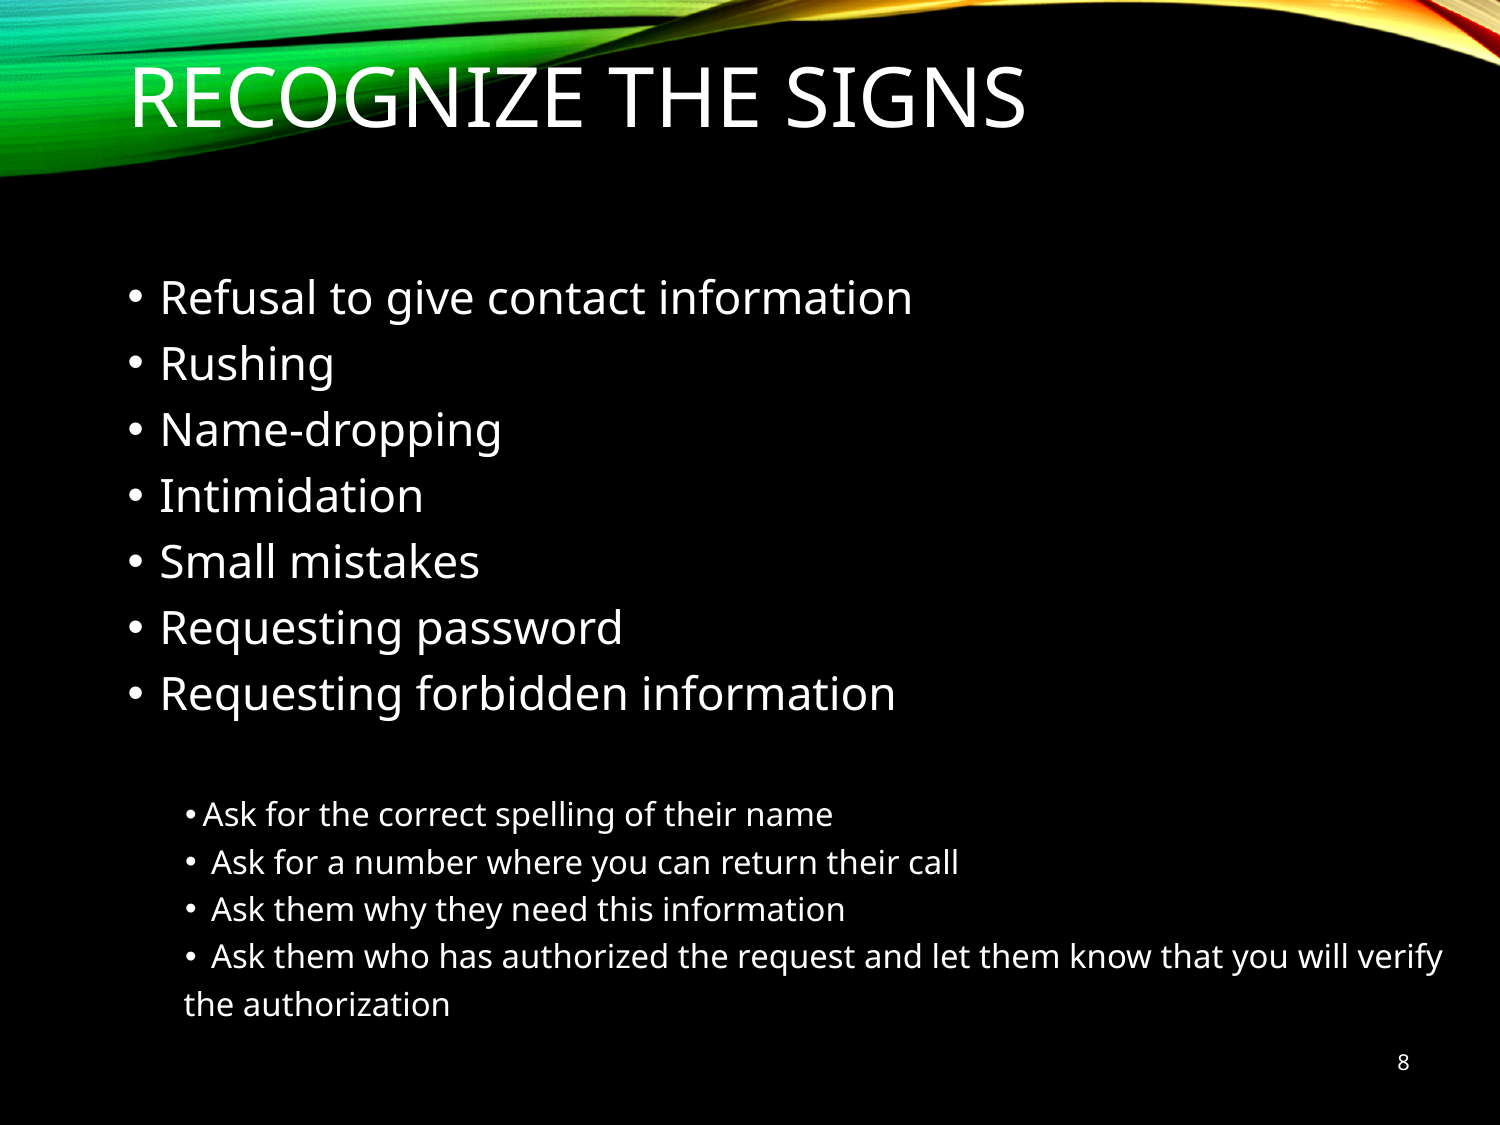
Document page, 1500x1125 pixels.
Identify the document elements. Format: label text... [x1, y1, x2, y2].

list Refusal to give contact information Rushing Name-dropping Intimidation Small mistakes Requesting password Requesting forbidden information Ask for the correct spelling of their name Ask for a number where you can return their call Ask them why they need this information Ask them who has authorized the request and let them know that you will verify the authorization [112, 249, 1463, 1038]
picture [0, 0, 1500, 178]
slide_number 8 [1074, 1024, 1425, 1103]
title Recognize the Signs [112, 37, 1300, 164]
